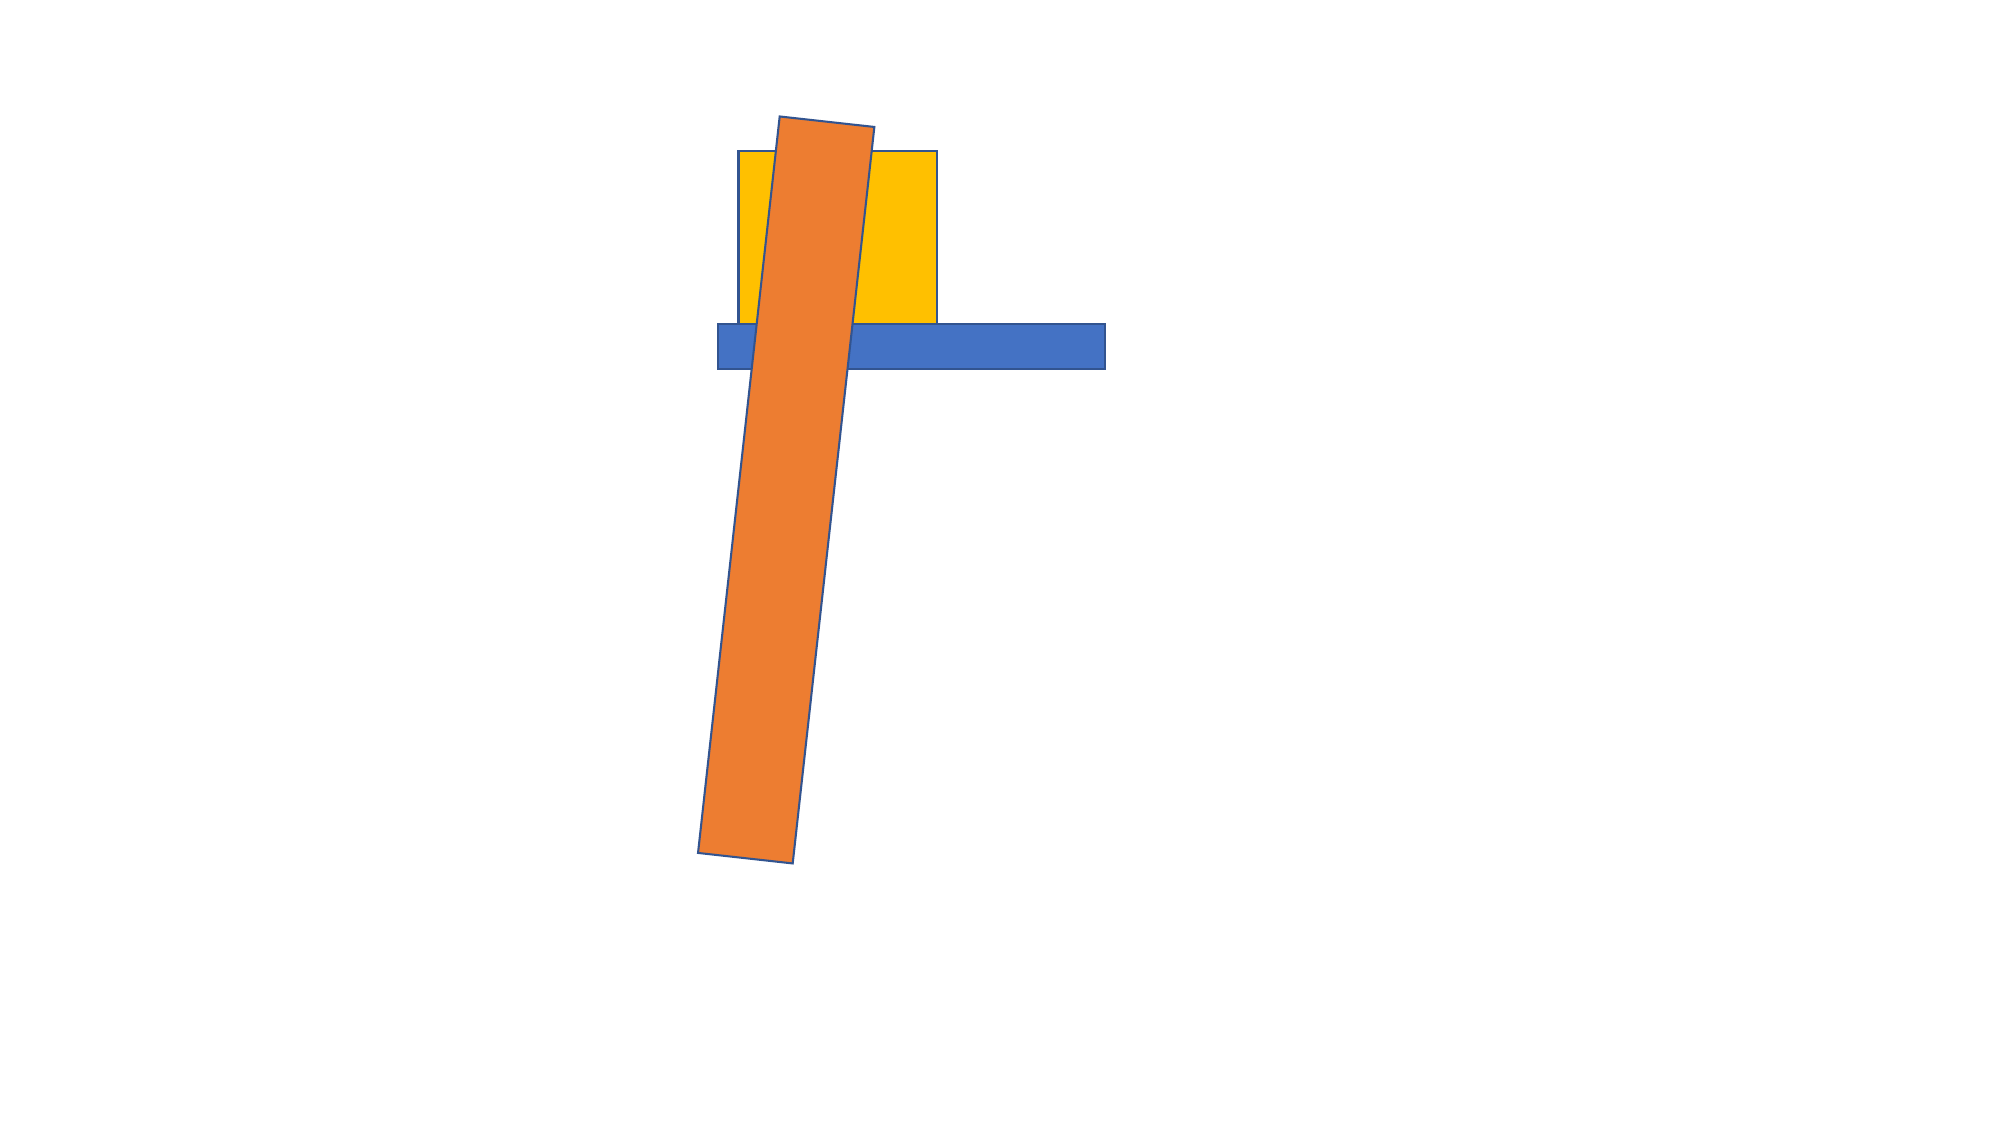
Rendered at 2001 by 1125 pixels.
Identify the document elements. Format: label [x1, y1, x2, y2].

text_box [696, 115, 876, 865]
text_box [717, 323, 755, 370]
text_box [737, 150, 774, 325]
text_box [849, 323, 1106, 370]
text_box [854, 150, 938, 325]
